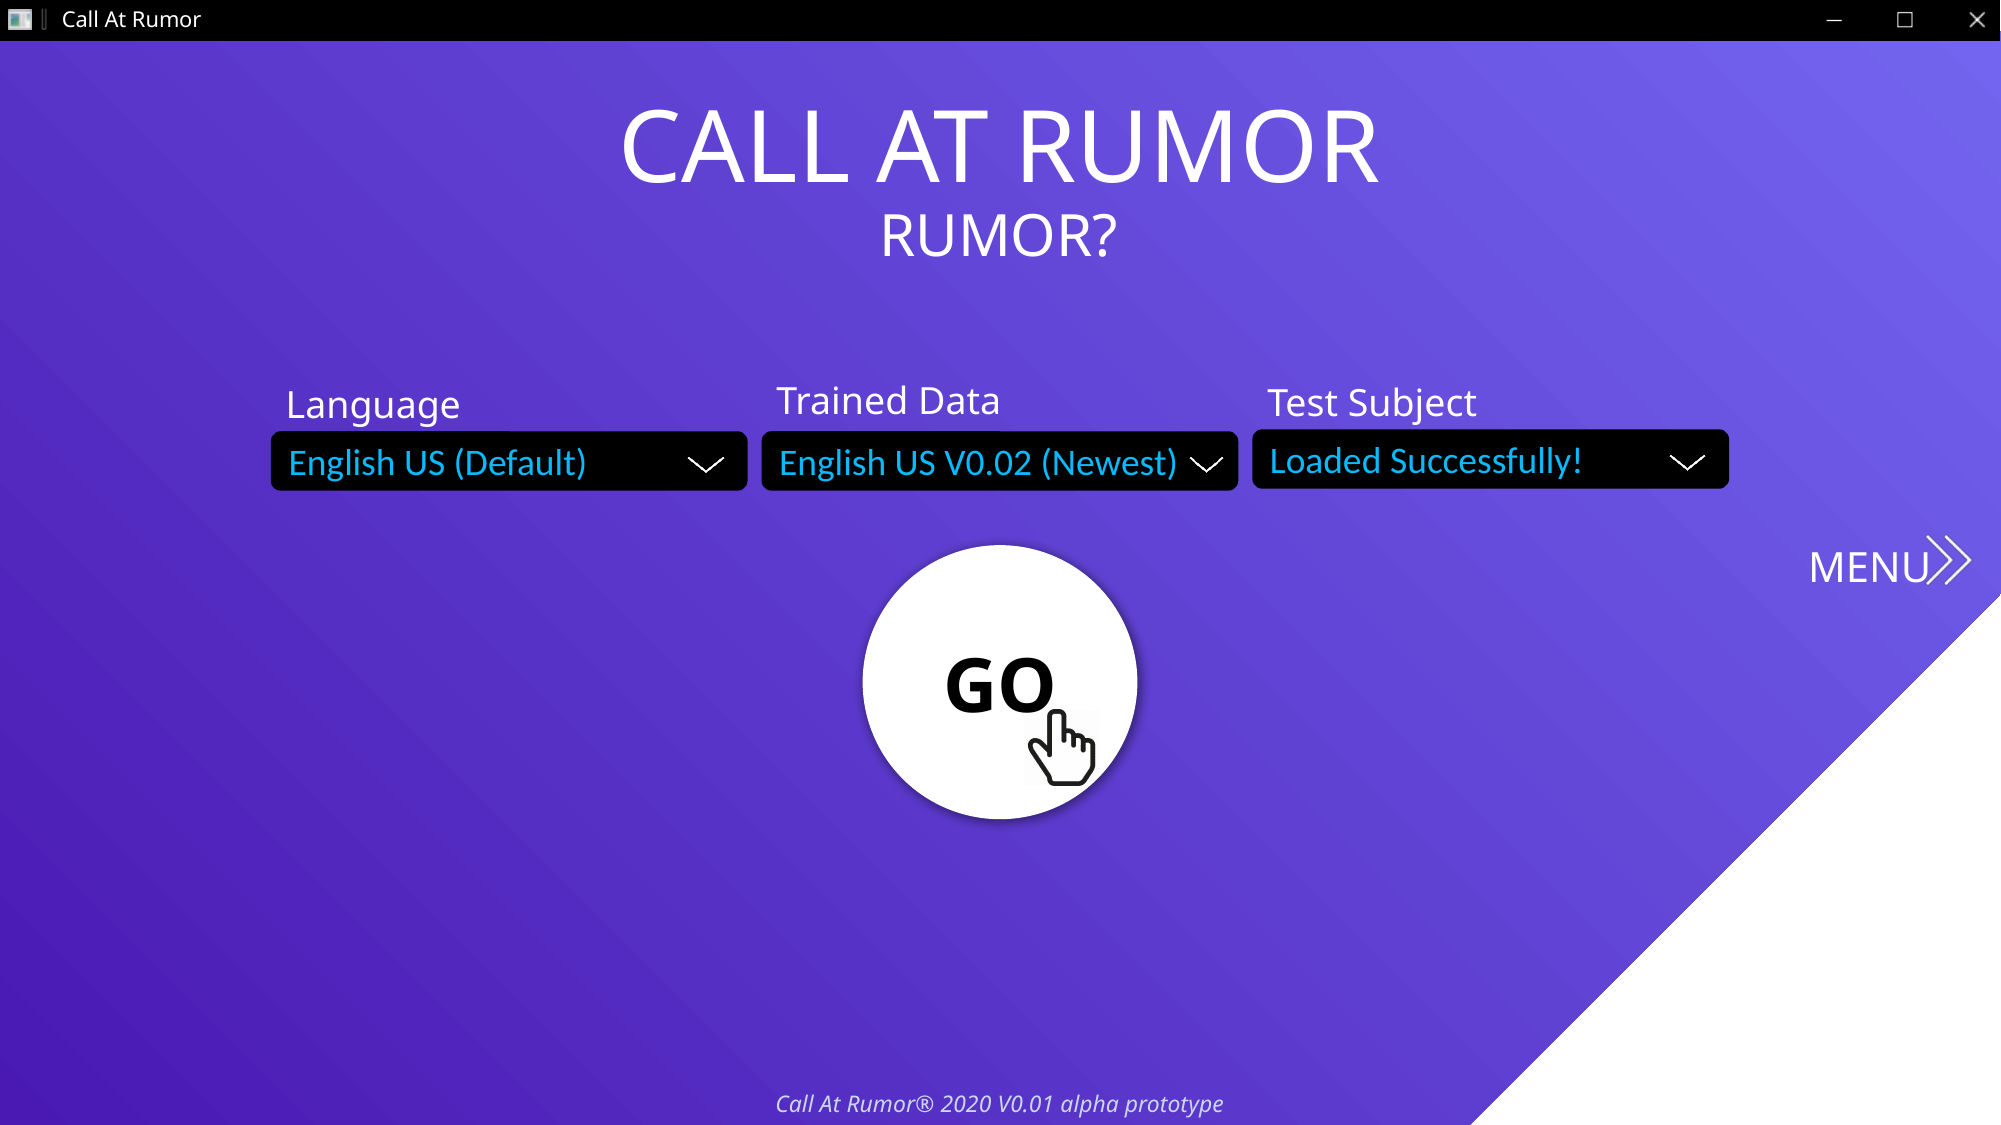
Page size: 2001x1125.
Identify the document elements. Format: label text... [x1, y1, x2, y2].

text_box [865, 548, 1135, 817]
text_box CALL AT RUMOR [603, 74, 1397, 210]
text_box Call At Rumor® 2020 V0.01 alpha prototype [705, 1082, 1295, 1125]
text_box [761, 369, 1239, 491]
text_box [270, 373, 748, 491]
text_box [0, 0, 2000, 43]
text_box RUMOR? [864, 190, 1133, 276]
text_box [1252, 372, 1730, 489]
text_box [1813, 525, 1976, 599]
picture [1023, 709, 1100, 786]
text_box [0, 43, 2000, 1125]
